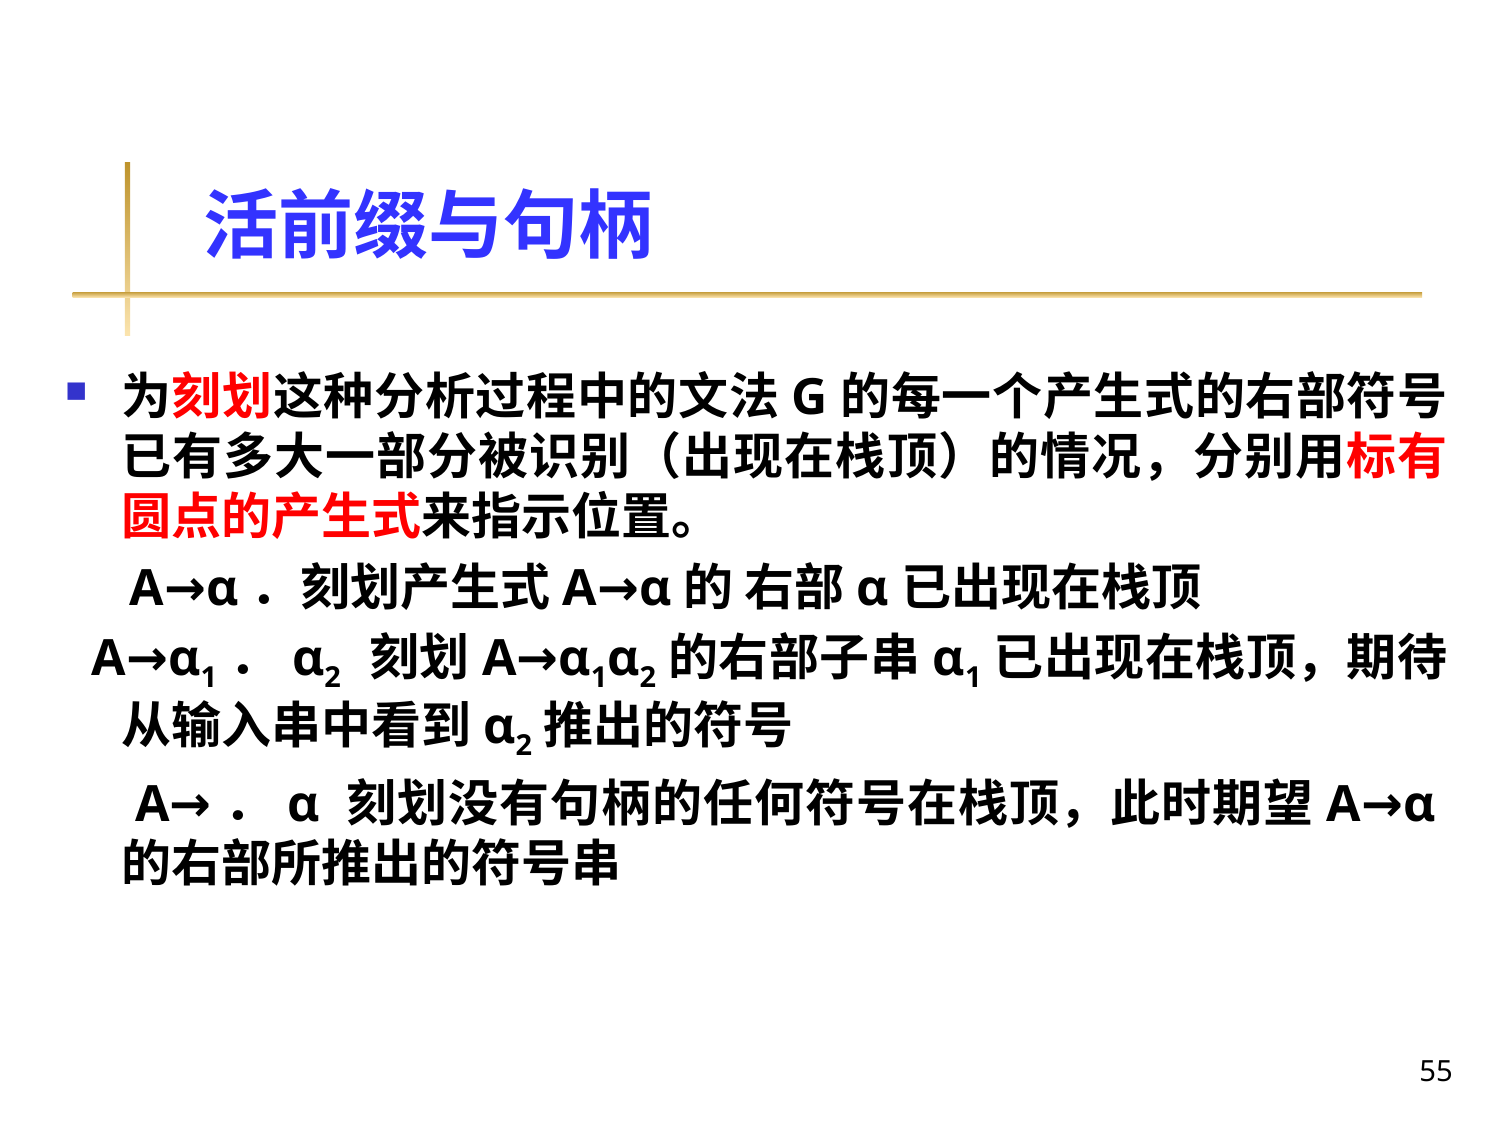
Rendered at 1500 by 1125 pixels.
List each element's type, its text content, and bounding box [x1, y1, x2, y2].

slide_number 55 [1154, 1023, 1468, 1100]
title 活前缀与句柄 [188, 34, 1468, 276]
list 为刻划这种分析过程中的文法G的每一个产生式的右部符号已有多大一部分被识别（出现在栈顶）的情况，分别用标有圆点的产生式来指示位置。 A→α．刻划产生式A→α的 右部α已出现在栈顶 A→α1．α2 刻划A→α1α2的右部子串α1已出现在栈顶，期待从输入串中看到α2推出的符号 A→．α 刻划没有句柄的任何符号在栈顶，此时期望A→α的右部所推出的符号串 [49, 287, 1463, 1038]
